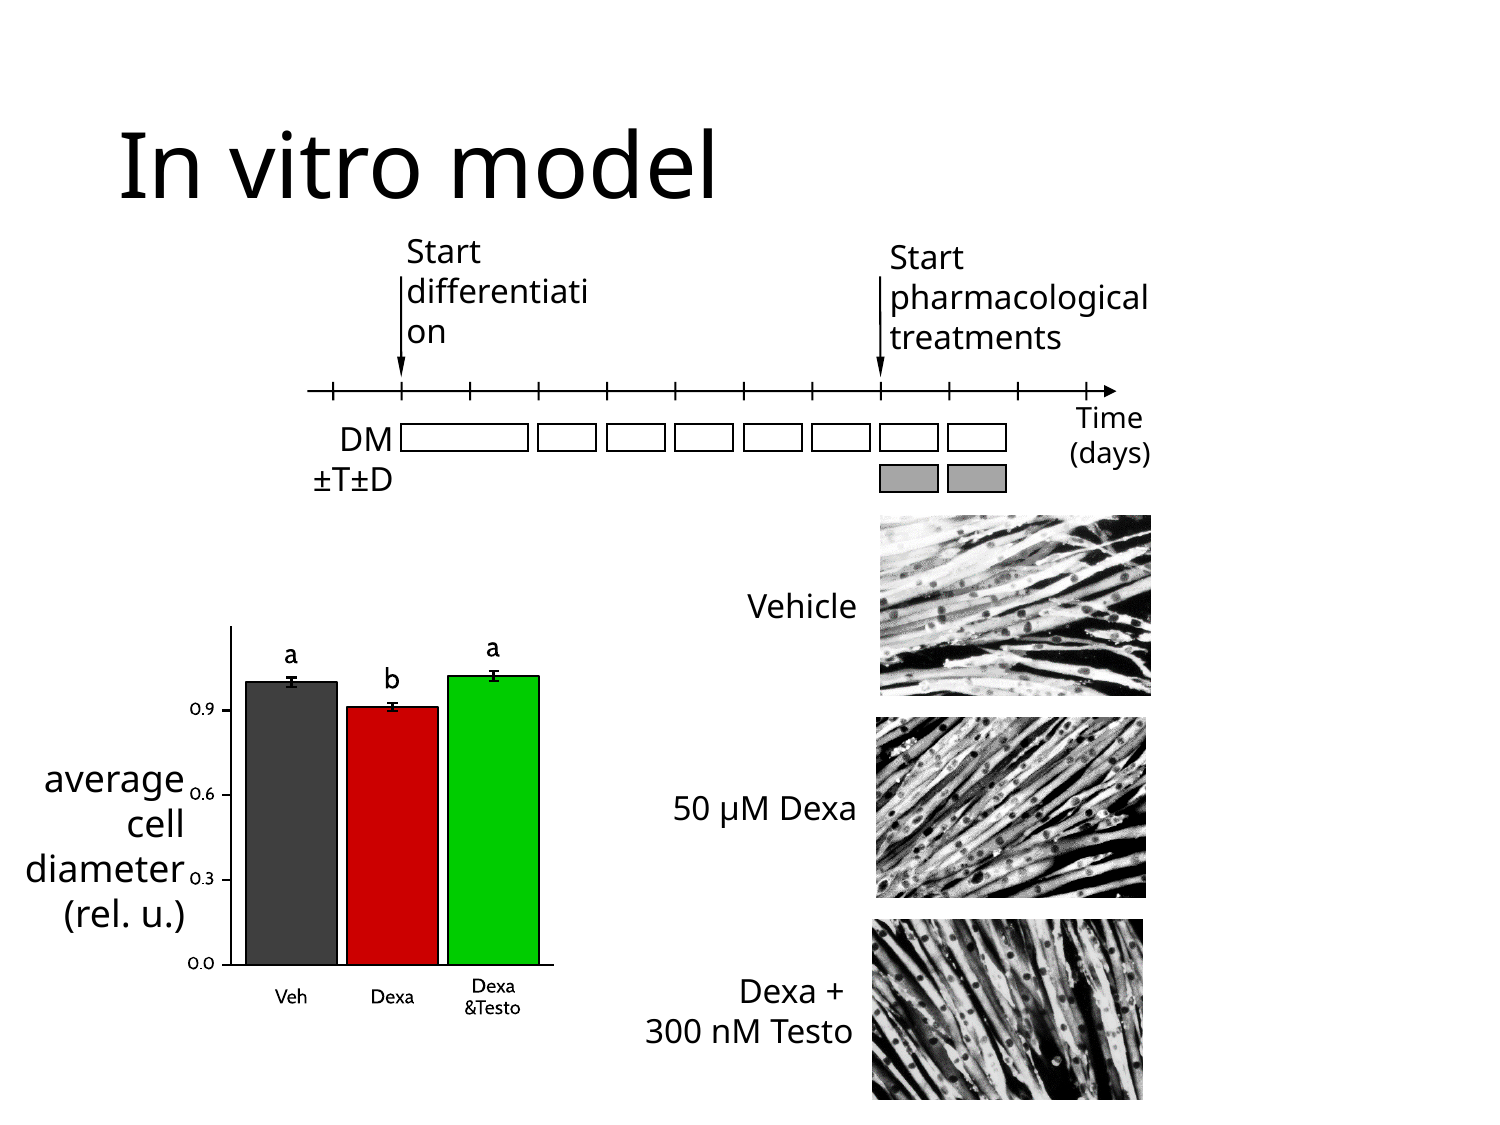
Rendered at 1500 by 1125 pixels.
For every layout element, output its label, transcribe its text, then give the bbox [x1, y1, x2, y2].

picture [134, 595, 589, 1051]
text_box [401, 277, 607, 378]
text_box ±T±D [288, 462, 394, 494]
text_box [401, 424, 528, 451]
text_box [880, 424, 939, 451]
text_box average cell diameter (rel. u.) [0, 747, 134, 943]
text_box [743, 424, 802, 451]
text_box Dexa + 300 nM Testo [589, 995, 854, 1025]
text_box [606, 424, 665, 451]
text_box [538, 424, 597, 451]
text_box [308, 382, 1117, 400]
text_box [948, 424, 1007, 451]
title In vitro model [103, 59, 1397, 278]
text_box 50 µM Dexa [589, 791, 858, 824]
text_box [812, 424, 871, 451]
text_box [948, 464, 1007, 492]
text_box [880, 464, 939, 492]
text_box DM [301, 422, 394, 454]
text_box Vehicle [689, 589, 858, 621]
text_box [675, 424, 734, 451]
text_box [880, 277, 1212, 378]
picture [875, 717, 1146, 898]
picture [872, 919, 1143, 1100]
text_box Time (days) [890, 445, 1151, 469]
picture [880, 515, 1151, 696]
